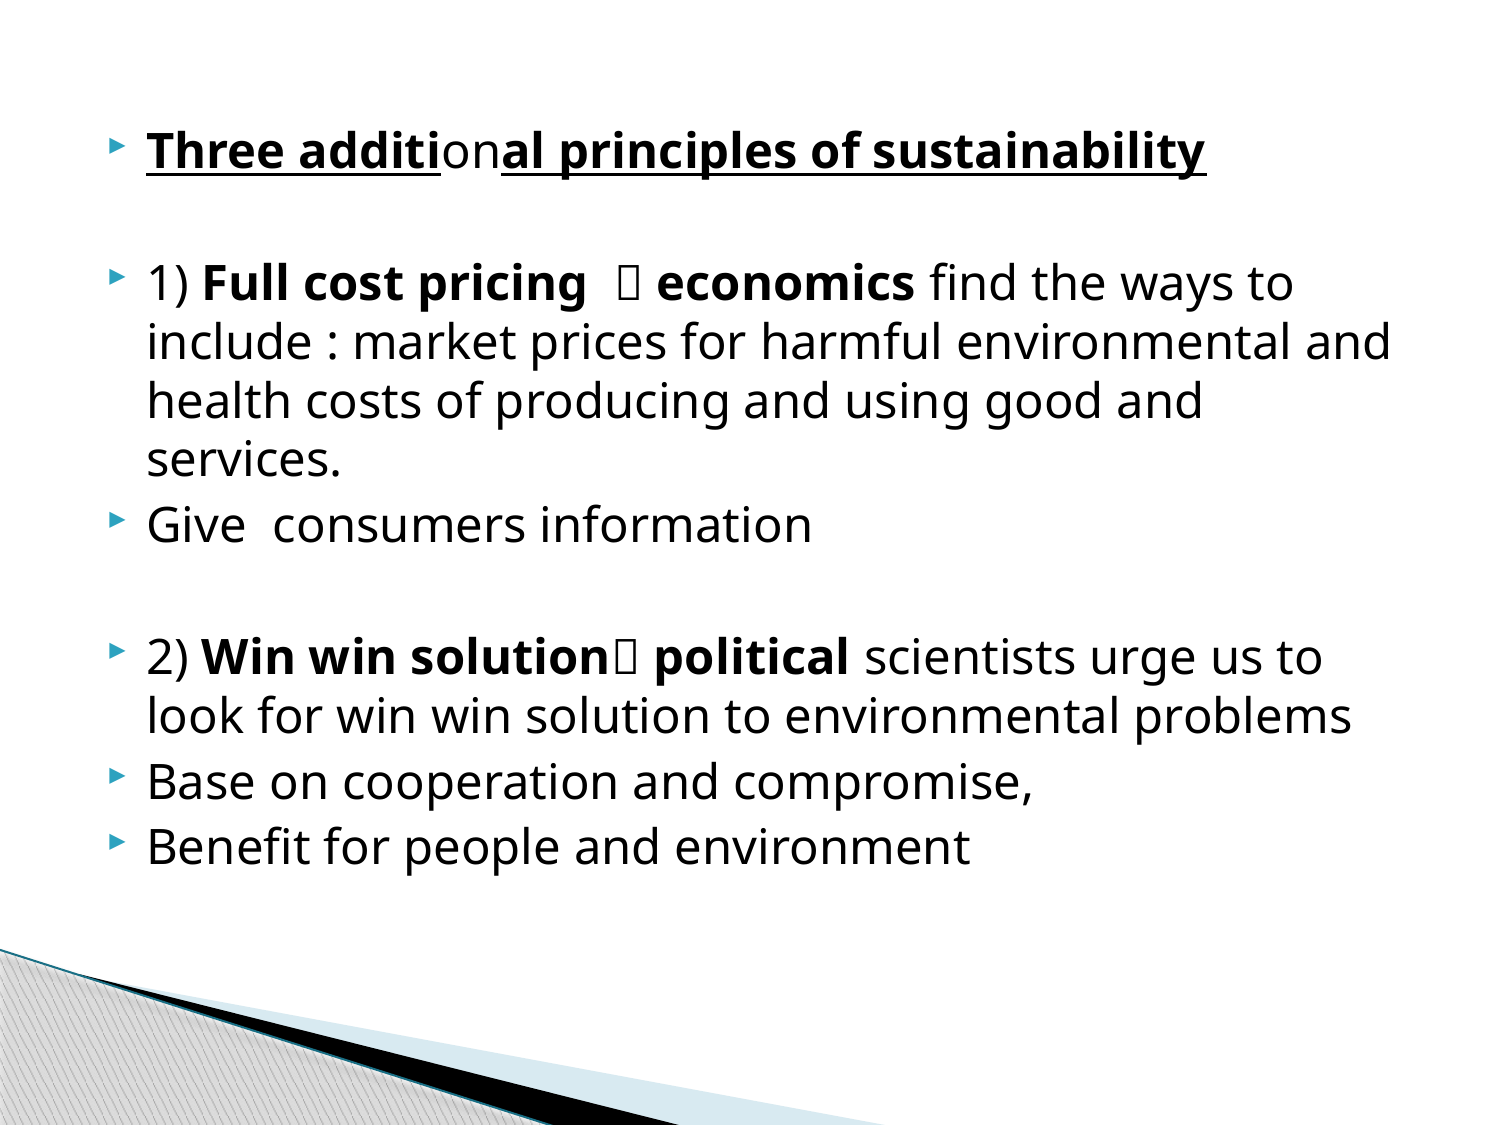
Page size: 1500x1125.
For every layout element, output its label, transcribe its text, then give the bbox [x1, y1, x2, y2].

list Three additional principles of sustainability 1) Full cost pricing  economics find the ways to include : market prices for harmful environmental and health costs of producing and using good and services. Give consumers information 2) Win win solution political scientists urge us to look for win win solution to environmental problems Base on cooperation and compromise, Benefit for people and environment [75, 112, 1425, 885]
